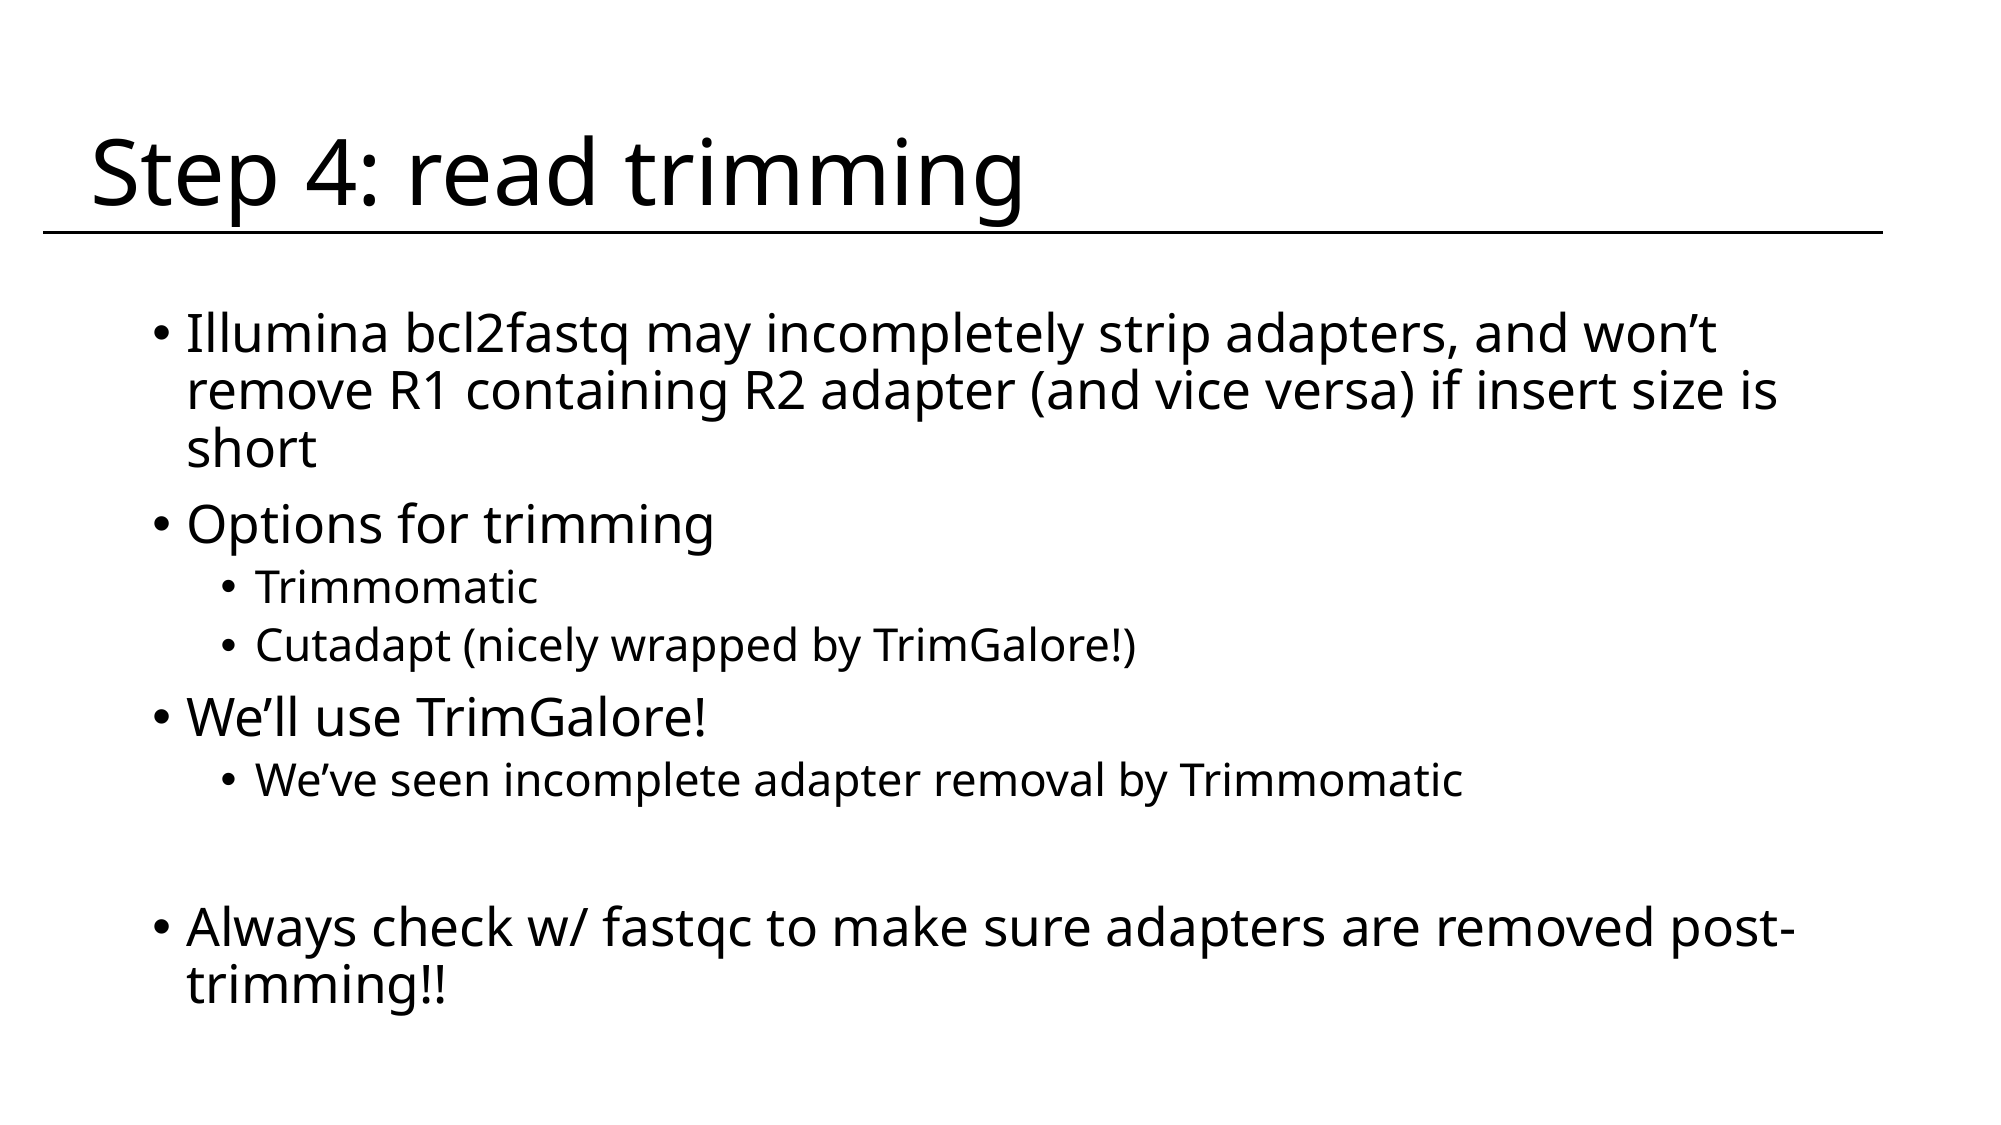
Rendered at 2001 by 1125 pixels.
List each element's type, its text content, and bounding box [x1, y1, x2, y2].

list Illumina bcl2fastq may incompletely strip adapters, and won’t remove R1 containing R2 adapter (and vice versa) if insert size is short Options for trimming Trimmomatic Cutadapt (nicely wrapped by TrimGalore!) We’ll use TrimGalore! We’ve seen incomplete adapter removal by Trimmomatic Always check w/ fastqc to make sure adapters are removed post-trimming!! [137, 299, 1863, 1026]
text_box Step 4: read trimming [75, 45, 1845, 231]
